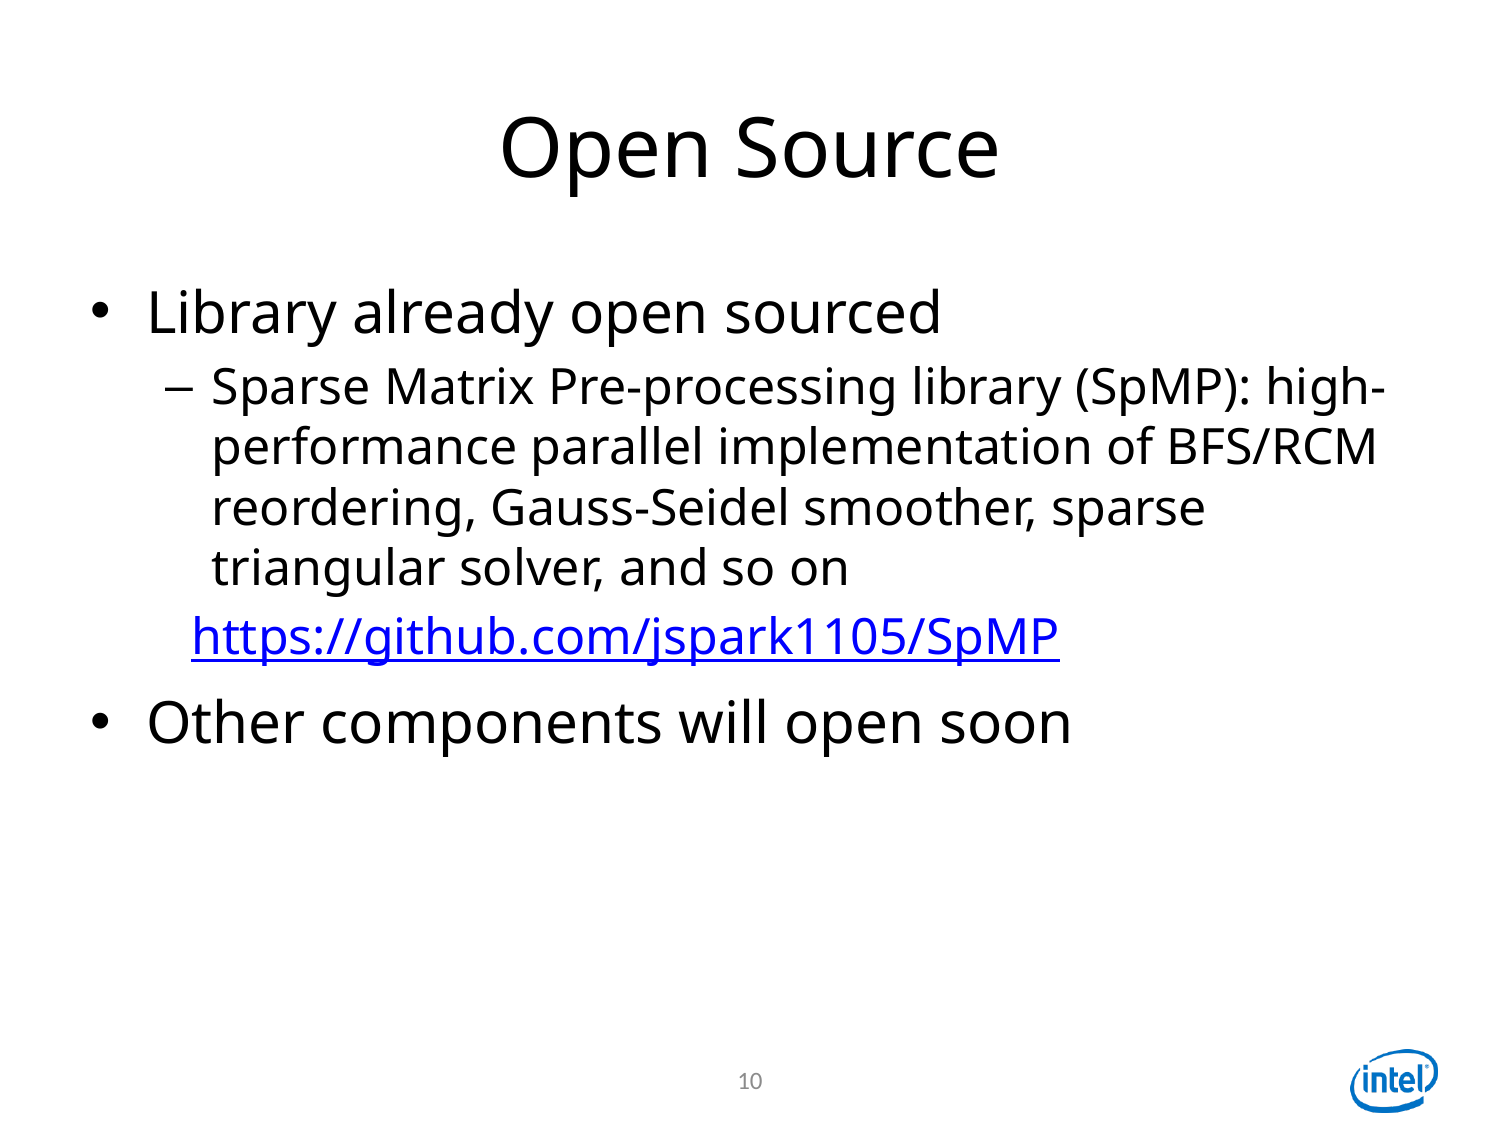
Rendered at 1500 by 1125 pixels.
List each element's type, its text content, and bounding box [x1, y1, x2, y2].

list Library already open sourced Sparse Matrix Pre-processing library (SpMP): high-performance parallel implementation of BFS/RCM reordering, Gauss-Seidel smoother, sparse triangular solver, and so on https://github.com/jspark1105/SpMP Other components will open soon [75, 267, 1425, 1010]
picture [1350, 1049, 1438, 1113]
title Open Source [75, 50, 1425, 238]
slide_number 10 [575, 1050, 925, 1110]
